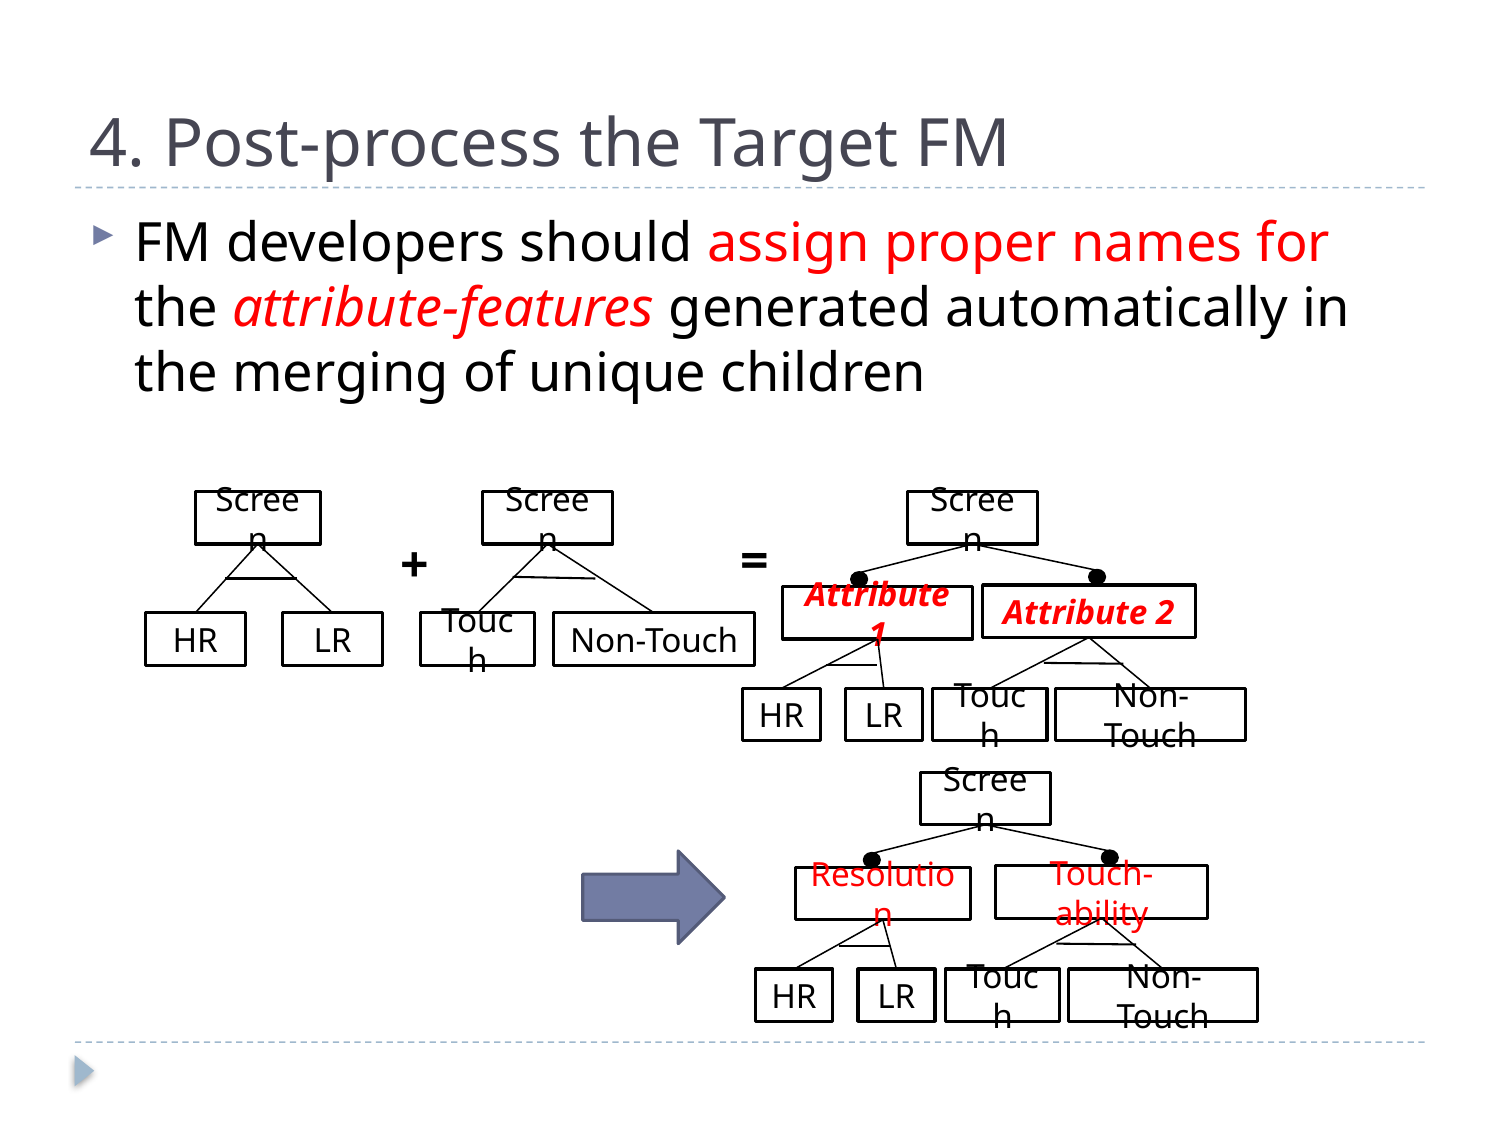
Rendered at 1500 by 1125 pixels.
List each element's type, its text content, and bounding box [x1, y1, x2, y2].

text_box Non-Touch [1067, 967, 1259, 1023]
text_box Non-Touch [552, 611, 756, 667]
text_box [985, 824, 1111, 852]
text_box LR [844, 687, 924, 742]
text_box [1101, 917, 1164, 970]
text_box Resolution [794, 866, 972, 921]
text_box LR [856, 967, 937, 1023]
text_box HR [144, 611, 247, 667]
text_box Touch [931, 687, 1049, 742]
text_box [850, 573, 866, 588]
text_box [882, 919, 897, 970]
title 4. Post-process the Target FM [75, 24, 1425, 188]
text_box LR [281, 611, 384, 667]
text_box Screen [919, 771, 1052, 824]
text_box + [385, 524, 445, 600]
text_box [1106, 851, 1119, 866]
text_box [858, 543, 972, 573]
text_box HR [754, 967, 834, 1023]
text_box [989, 637, 1088, 689]
text_box Attribute 2 [981, 583, 1197, 639]
text_box Touch [944, 967, 1061, 1023]
text_box HR [741, 687, 822, 742]
text_box Screen [481, 490, 614, 543]
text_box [793, 919, 882, 970]
text_box [862, 854, 875, 869]
text_box Screen [906, 490, 1039, 543]
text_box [257, 543, 333, 614]
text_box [547, 543, 655, 614]
text_box Non-Touch [1054, 687, 1247, 742]
text_box [581, 849, 726, 946]
list FM developers should assign proper names for the attribute-features generated automatically in the merging of unique children [75, 200, 1425, 1010]
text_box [477, 543, 547, 614]
text_box = [725, 521, 785, 597]
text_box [194, 543, 257, 614]
text_box Touch [419, 611, 536, 667]
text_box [877, 638, 885, 689]
text_box Attribute 1 [781, 585, 974, 641]
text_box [871, 824, 985, 854]
text_box Screen [194, 490, 322, 543]
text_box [1002, 917, 1101, 970]
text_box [1088, 637, 1151, 689]
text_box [972, 543, 1098, 571]
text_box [781, 638, 877, 689]
text_box Touch-ability [994, 864, 1209, 920]
text_box [1092, 571, 1107, 585]
